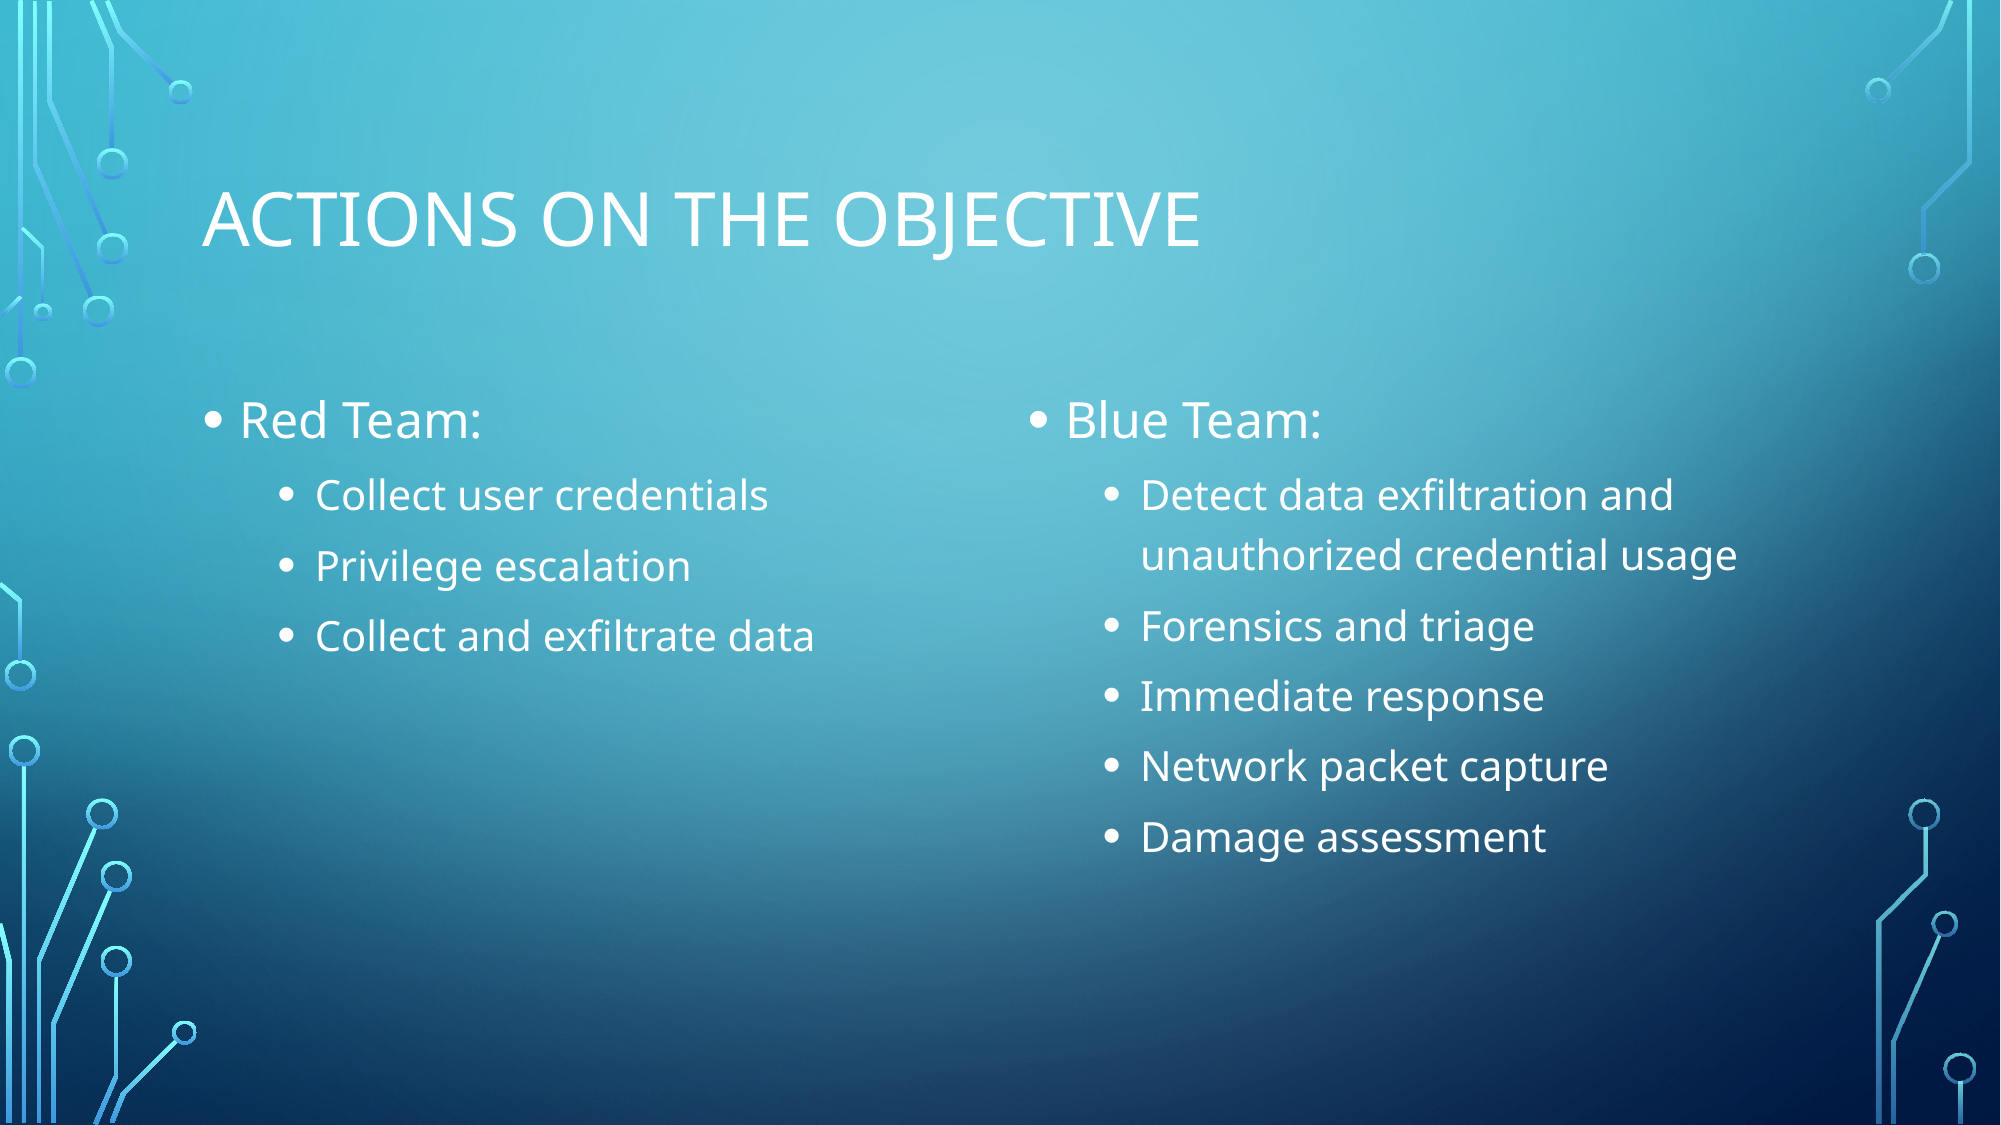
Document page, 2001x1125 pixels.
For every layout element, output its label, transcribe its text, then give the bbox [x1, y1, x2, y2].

title Actions on the objective [187, 101, 1813, 344]
list Red Team: Collect user credentials Privilege escalation Collect and exfiltrate data [187, 369, 988, 950]
list Blue Team: Detect data exfiltration and unauthorized credential usage Forensics and triage Immediate response Network packet capture Damage assessment [1012, 369, 1813, 950]
